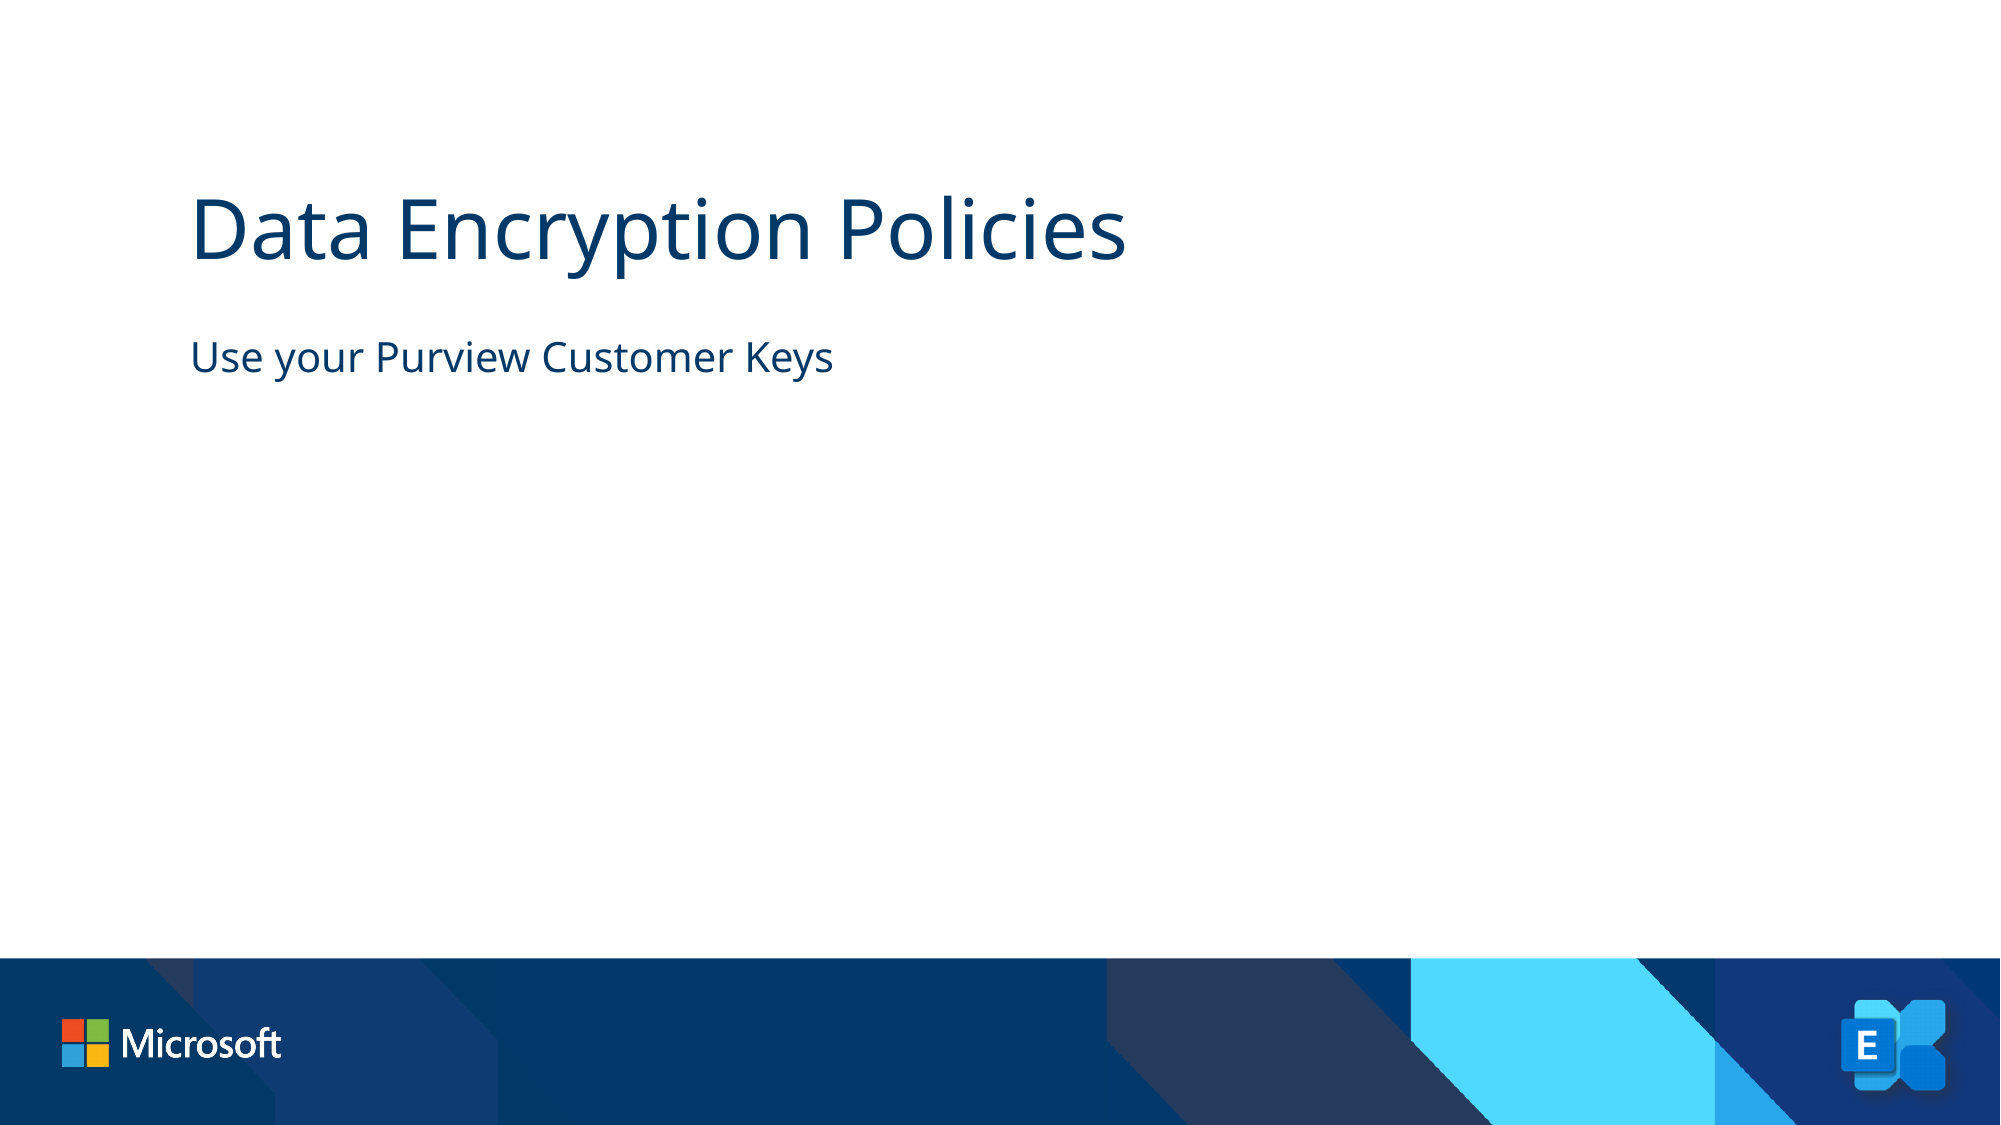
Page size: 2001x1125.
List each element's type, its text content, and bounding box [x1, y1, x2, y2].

list Data Encryption Policies [174, 180, 1617, 308]
picture [0, 959, 2000, 1125]
list Use your Purview Customer Keys [174, 328, 1687, 721]
